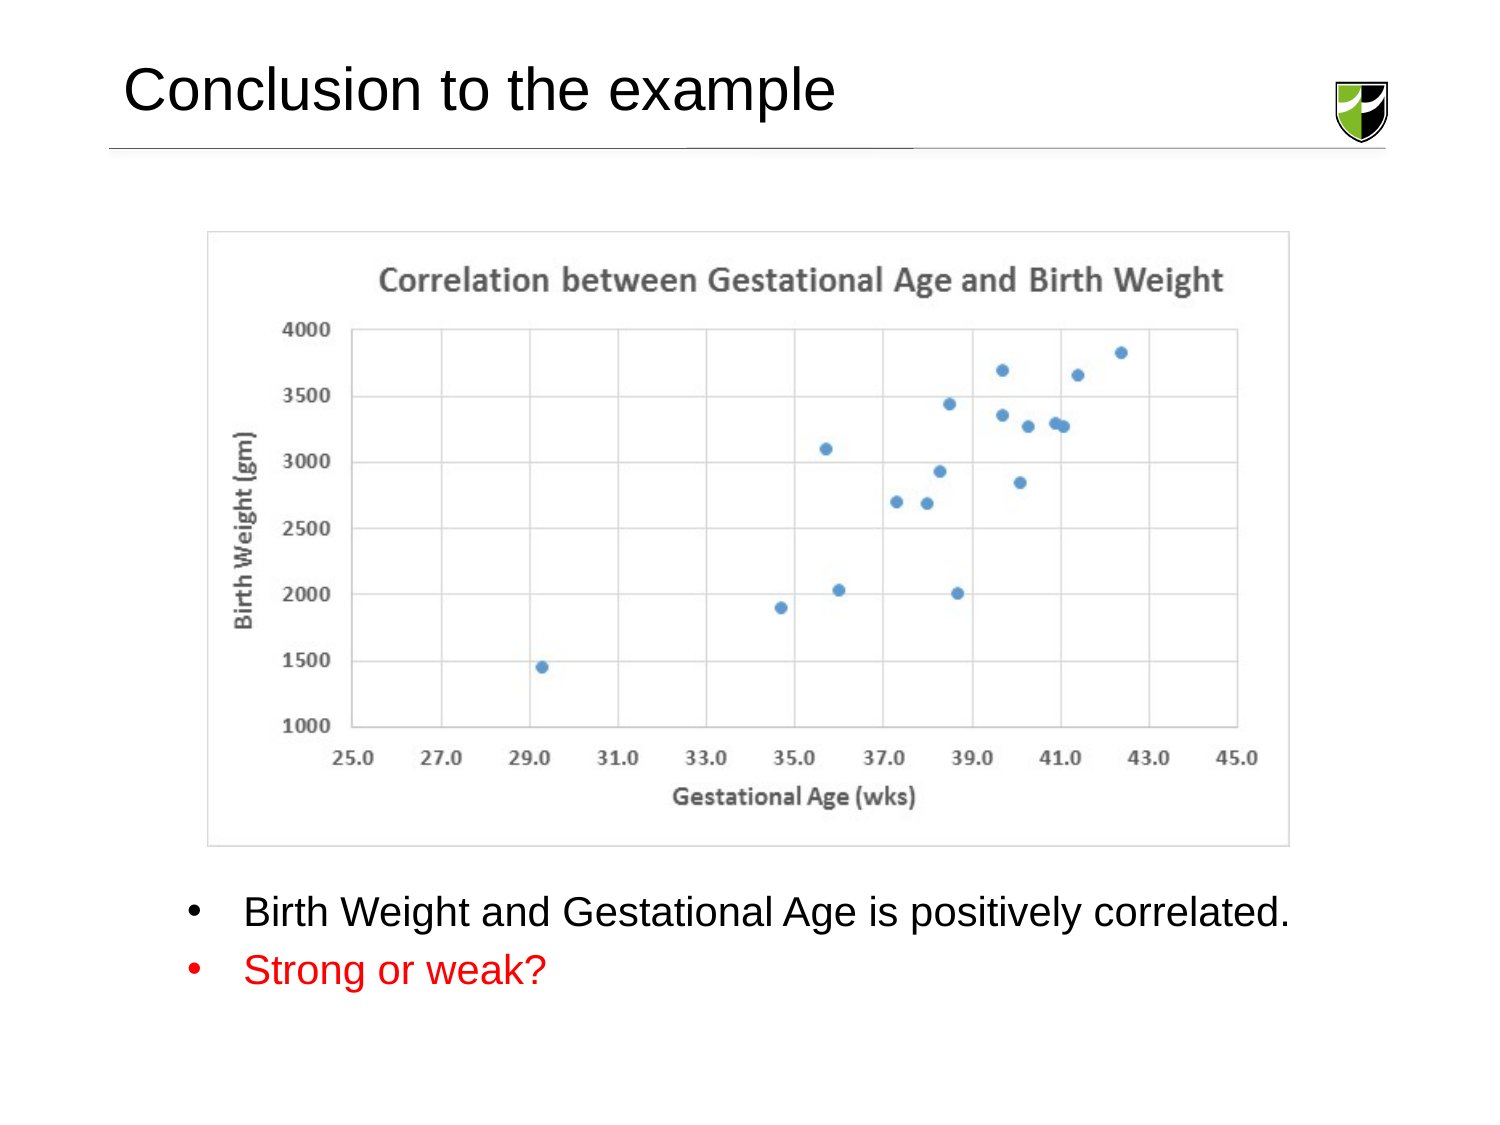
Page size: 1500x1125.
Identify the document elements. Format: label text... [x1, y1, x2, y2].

picture [1335, 75, 1393, 143]
title Conclusion to the example [109, 42, 1324, 143]
list Birth Weight and Gestational Age is positively correlated. Strong or weak? [172, 877, 1325, 1015]
picture [207, 230, 1290, 847]
